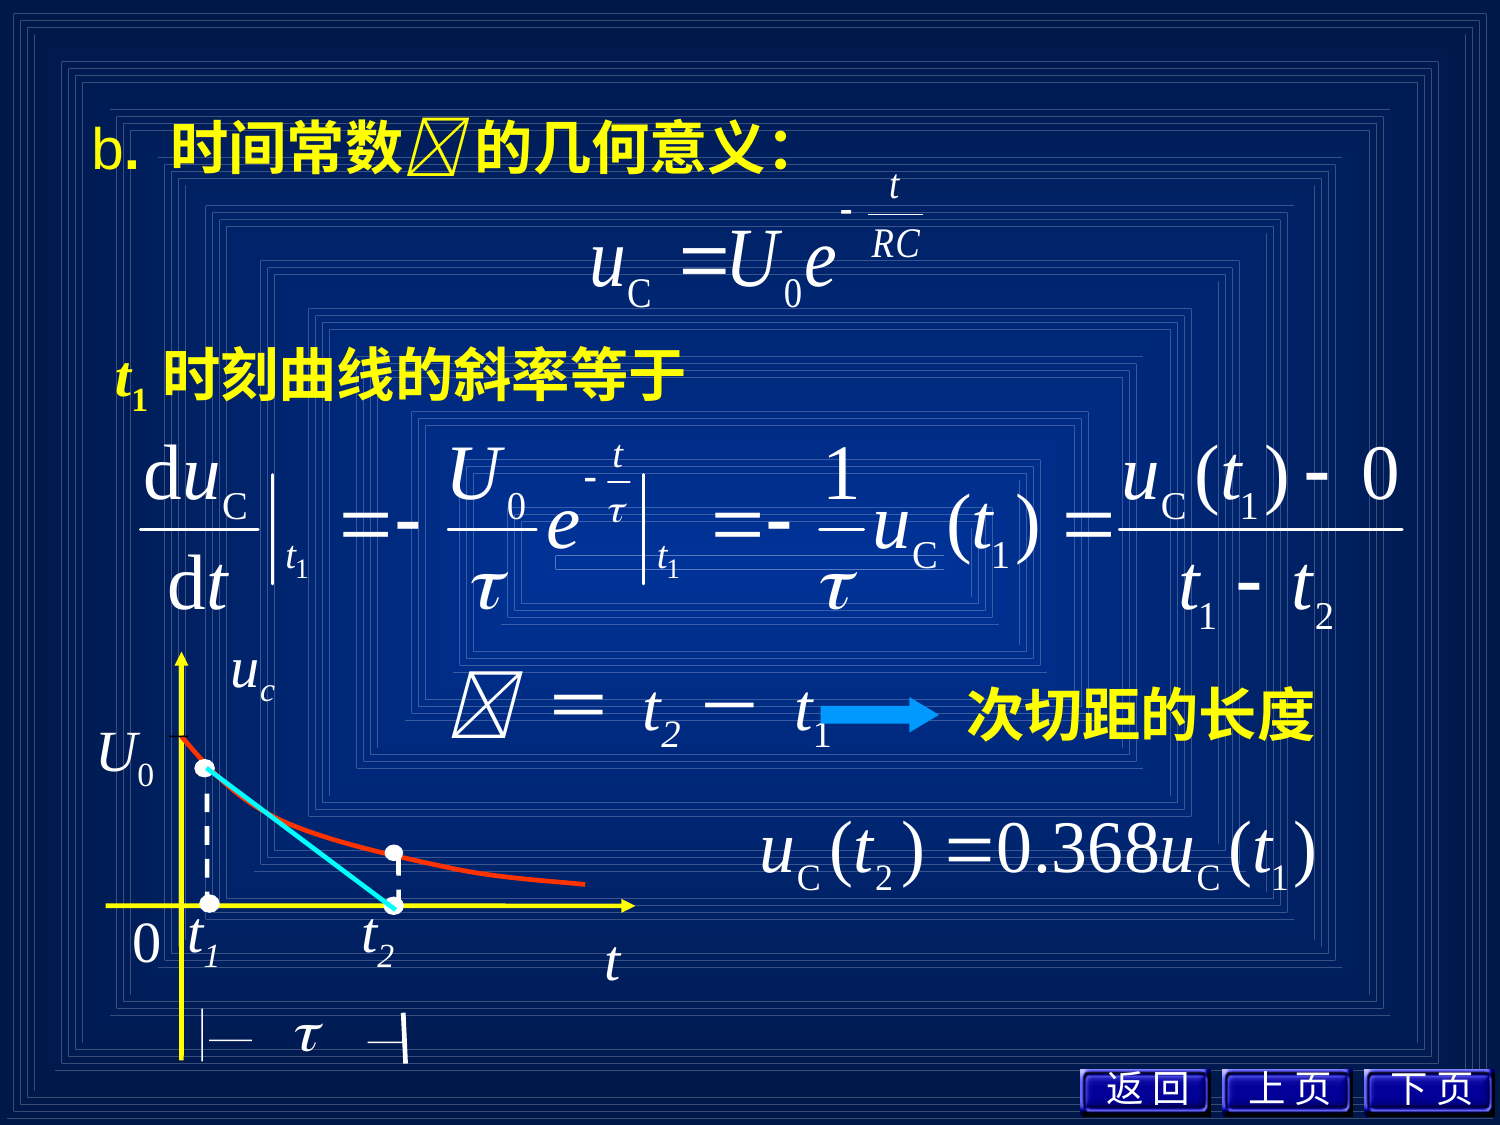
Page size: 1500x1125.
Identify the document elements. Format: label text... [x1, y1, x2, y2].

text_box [752, 803, 1327, 902]
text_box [1222, 1057, 1353, 1118]
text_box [78, 626, 636, 1071]
text_box  ＝ t2－ t1 [636, 656, 864, 763]
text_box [1364, 1057, 1495, 1118]
text_box b. 时间常数 的几何意义： [76, 90, 1365, 189]
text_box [129, 425, 1412, 642]
text_box [820, 697, 939, 733]
text_box 次切距的长度 [951, 671, 1331, 756]
text_box t1时刻曲线的斜率等于 [100, 331, 821, 426]
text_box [581, 153, 936, 320]
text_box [1080, 1057, 1211, 1118]
